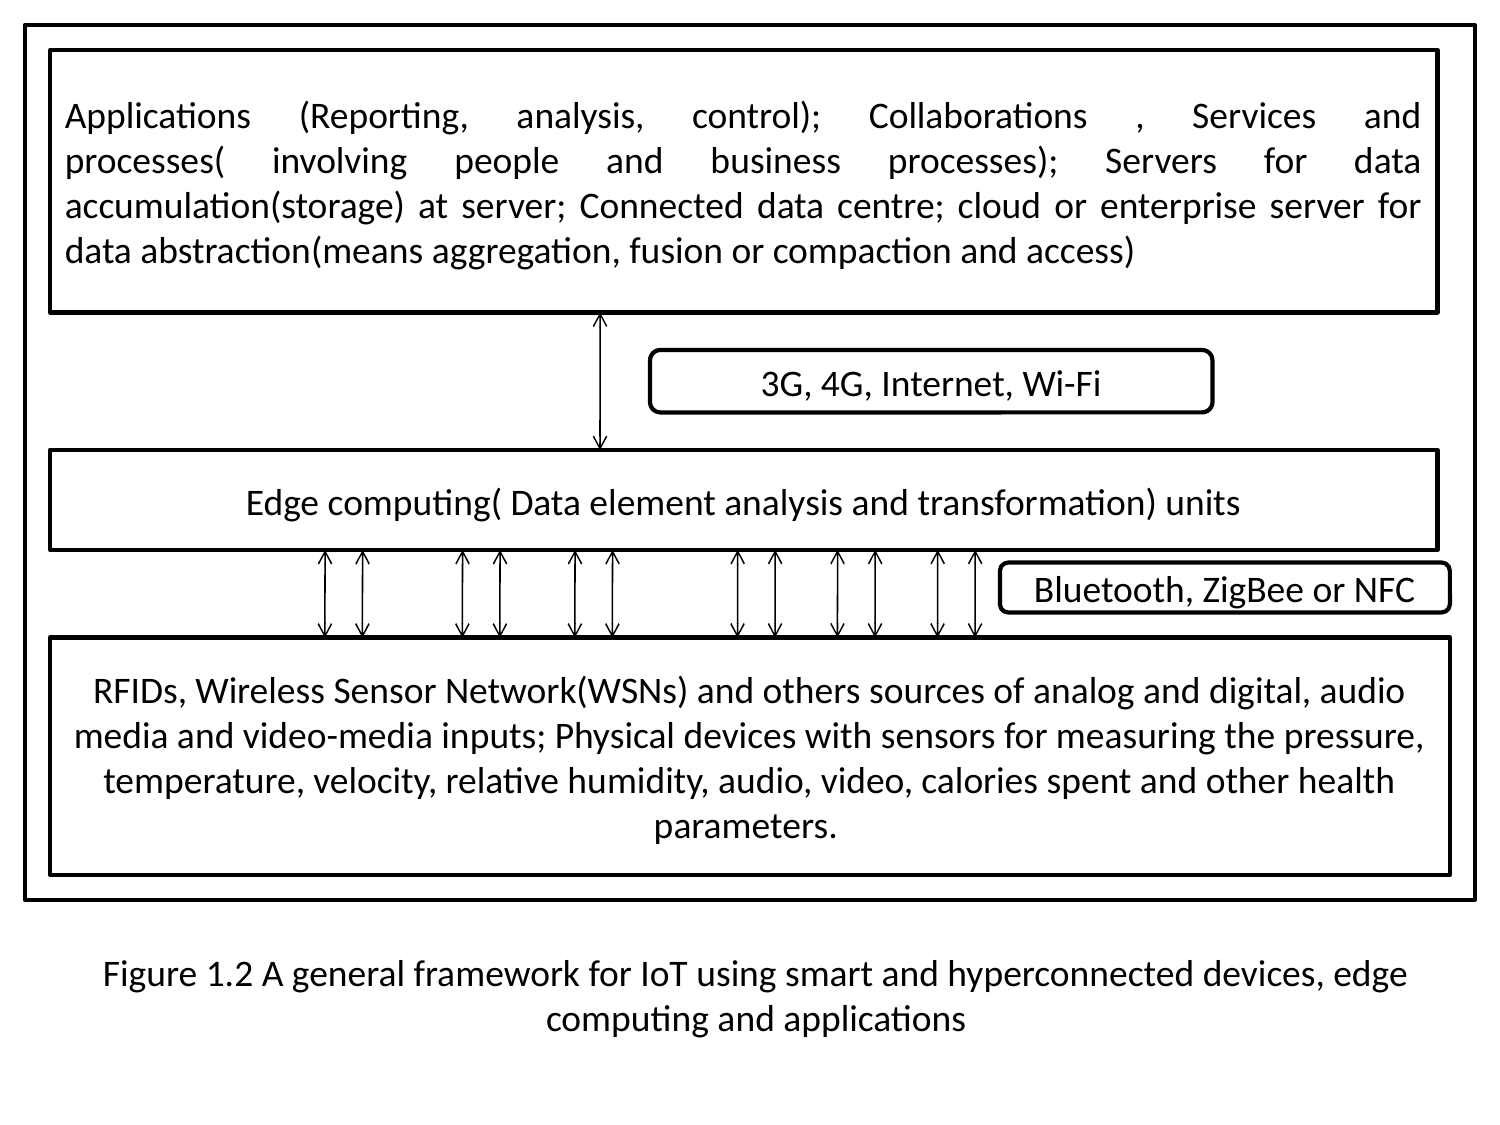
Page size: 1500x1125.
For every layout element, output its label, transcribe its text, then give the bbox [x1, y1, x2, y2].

text_box RFIDs, Wireless Sensor Network(WSNs) and others sources of analog and digital, audio media and video-media inputs; Physical devices with sensors for measuring the pressure, temperature, velocity, relative humidity, audio, video, calories spent and other health parameters. [48, 635, 1452, 877]
text_box Edge computing( Data element analysis and transformation) units [48, 448, 1440, 552]
text_box Figure 1.2 A general framework for IoT using smart and hyperconnected devices, edge computing and applications [60, 935, 1453, 1053]
text_box [23, 23, 1477, 902]
text_box Bluetooth, ZigBee or NFC [997, 560, 1453, 615]
text_box 3G, 4G, Internet, Wi-Fi [647, 347, 1215, 415]
